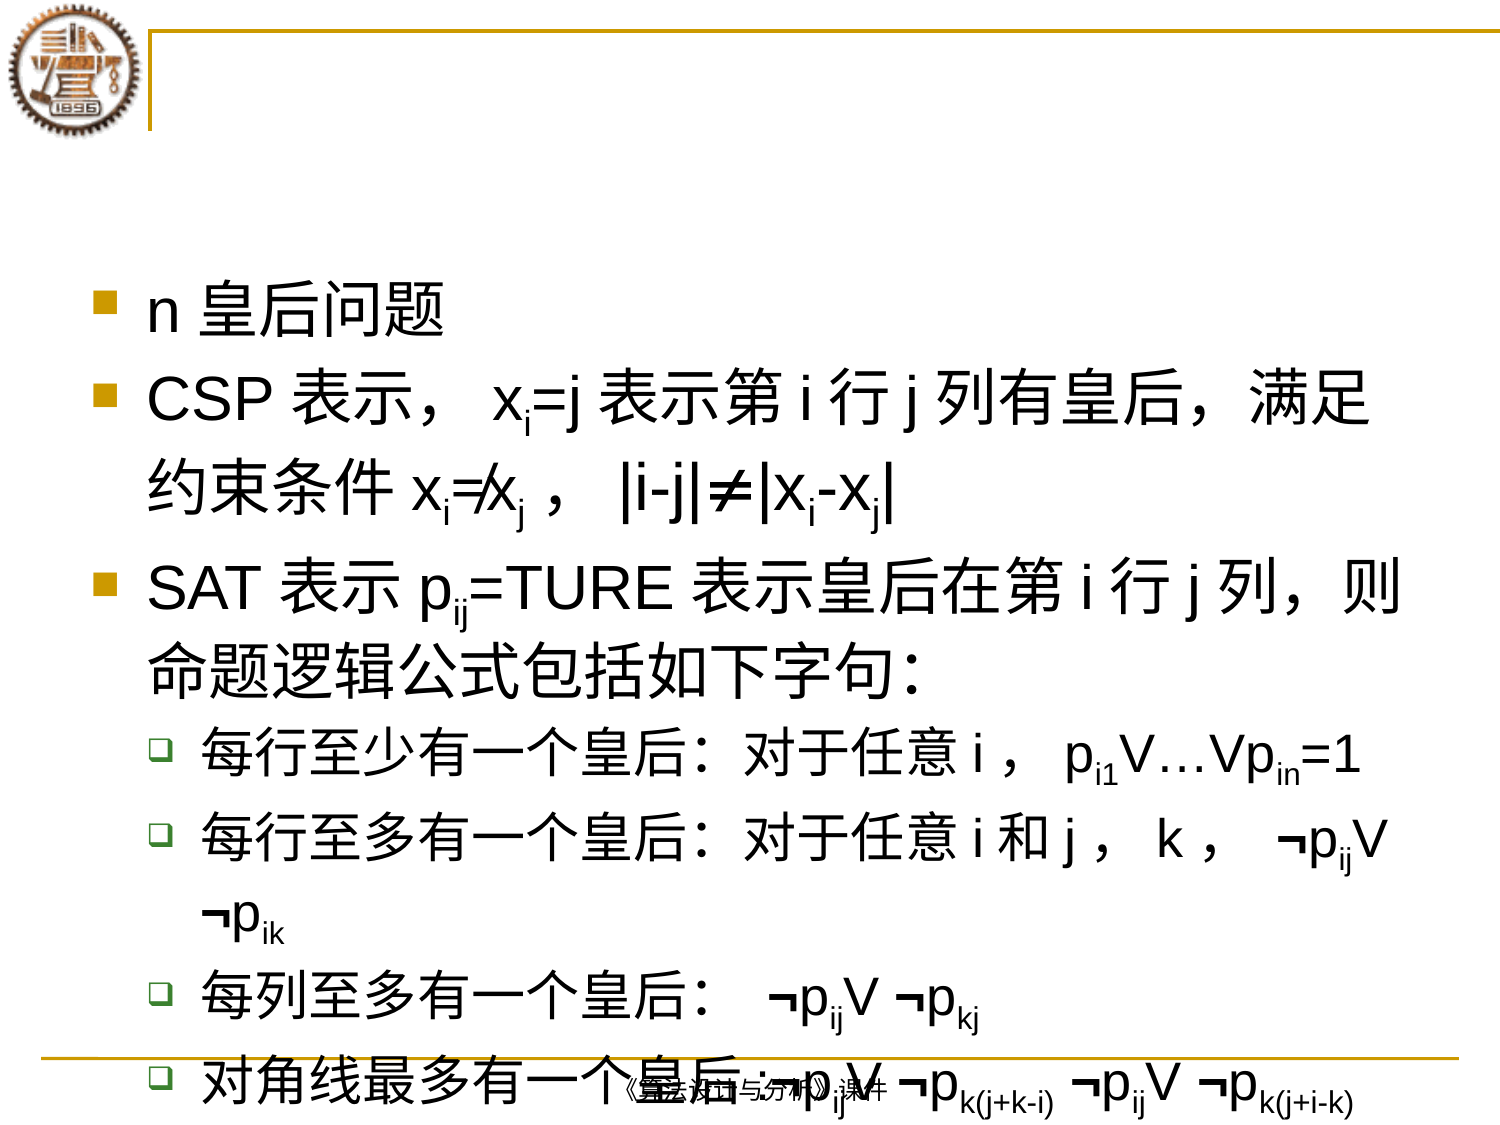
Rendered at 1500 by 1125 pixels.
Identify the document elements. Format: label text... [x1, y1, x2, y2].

slide_number [74, 1058, 426, 1114]
footer 《算法设计与分析》课件 [513, 1058, 989, 1112]
list n皇后问题 CSP表示，xi=j表示第i行j列有皇后，满足约束条件xi≠xj，|i-j||xi-xj| SAT表示pij=TURE表示皇后在第i行j列，则命题逻辑公式包括如下字句： 每行至少有一个皇后：对于任意i，pi1V…Vpin=1 每行至多有一个皇后：对于任意i和j，k， ¬pijV ¬pik 每列至多有一个皇后： ¬pijV ¬pkj 对角线最多有一个皇后:¬pijV ¬pk(j+k-i) ¬pijV ¬pk(j+i-k) [74, 262, 1426, 1006]
picture [0, 0, 150, 150]
slide_number [1074, 1058, 1426, 1114]
